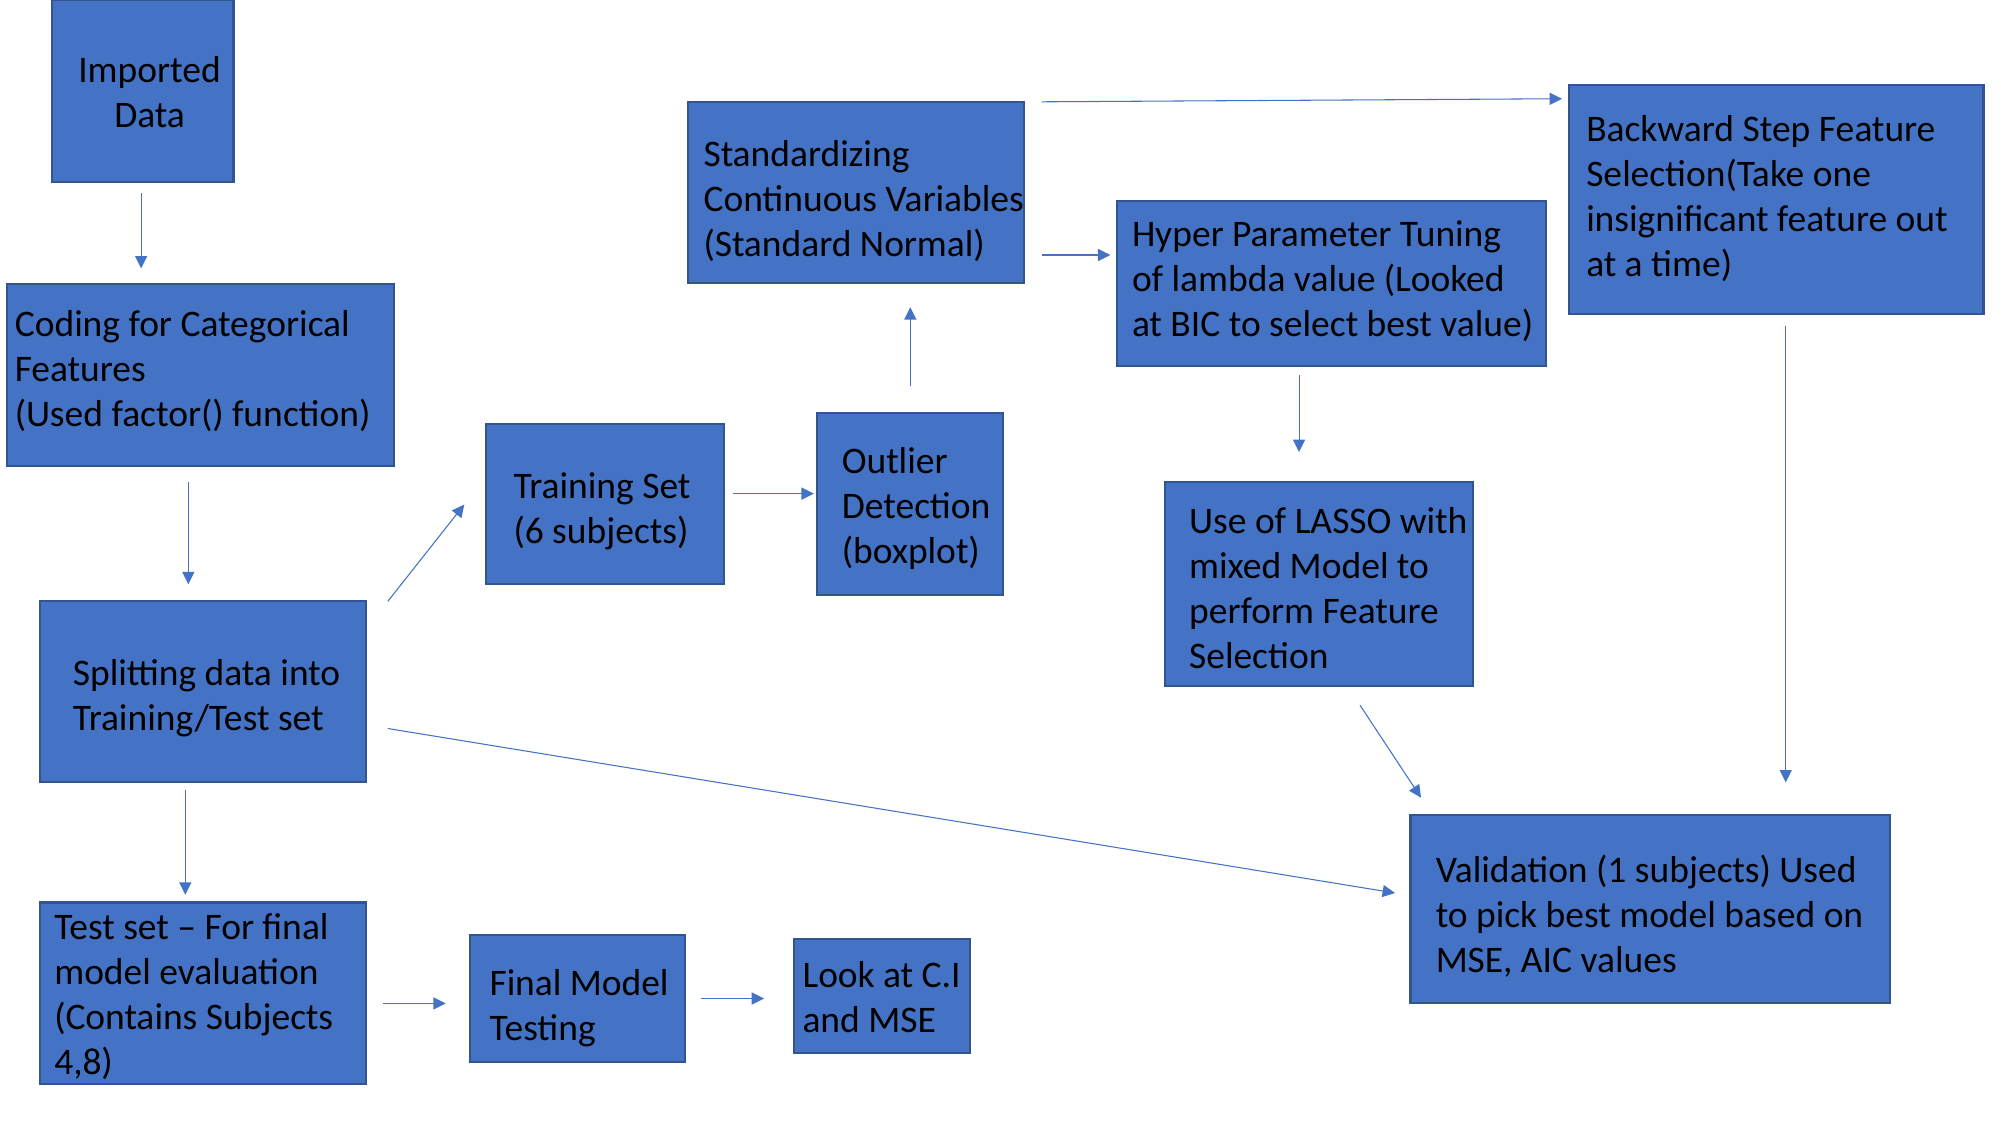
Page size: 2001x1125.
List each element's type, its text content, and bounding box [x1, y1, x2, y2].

text_box [1409, 814, 1891, 1004]
text_box [6, 283, 395, 467]
text_box [793, 1048, 971, 1054]
text_box Imported Data [39, 37, 260, 143]
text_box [387, 728, 1395, 893]
text_box [485, 423, 725, 585]
text_box [793, 938, 971, 942]
text_box [469, 934, 686, 1063]
text_box Standardizing Continuous Variables (Standard Normal) [688, 121, 1042, 271]
text_box Use of LASSO with mixed Model to perform Feature Selection [1174, 488, 1502, 684]
text_box [51, 0, 235, 37]
text_box [1164, 481, 1474, 687]
text_box Splitting data into Training/Test set [58, 640, 367, 746]
text_box Training Set (6 subjects) [498, 453, 744, 559]
text_box Test set – For final model evaluation (Contains Subjects 4,8) [39, 894, 389, 1090]
text_box [51, 143, 235, 183]
text_box Outlier Detection (boxplot) [827, 428, 1028, 579]
text_box Final Model Testing [474, 950, 721, 1056]
text_box [39, 600, 367, 783]
text_box [1568, 84, 1985, 315]
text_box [387, 504, 465, 602]
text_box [1359, 705, 1421, 798]
text_box [1116, 200, 1547, 367]
text_box Coding for Categorical Features (Used factor() function) [0, 291, 388, 487]
text_box [687, 101, 1025, 284]
text_box Look at C.I and MSE [787, 942, 1033, 1048]
text_box Validation (1 subjects) Used to pick best model based on MSE, AIC values [1421, 837, 1890, 988]
text_box Backward Step Feature Selection(Take one insignificant feature out at a time) [1571, 96, 1984, 292]
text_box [1041, 98, 1562, 102]
text_box Hyper Parameter Tuning of lambda value (Looked at BIC to select best value) [1117, 201, 1552, 351]
text_box [816, 412, 1004, 596]
